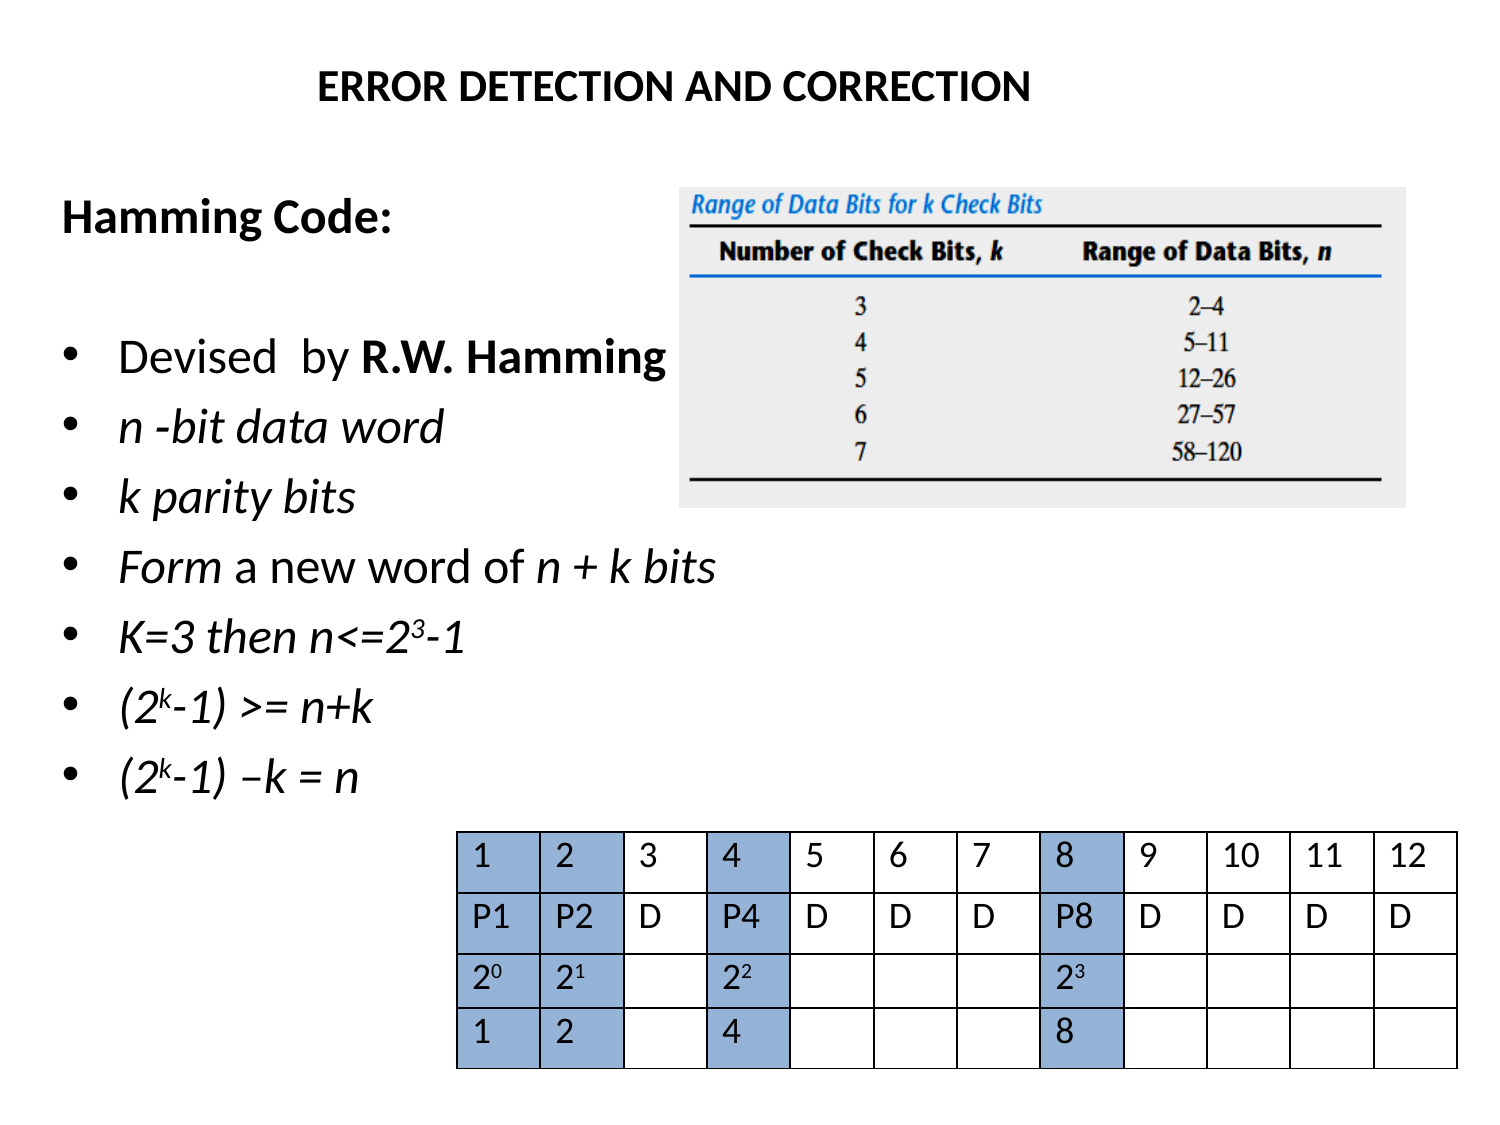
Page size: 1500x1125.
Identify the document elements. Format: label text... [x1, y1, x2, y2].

table_cell [1375, 1009, 1456, 1068]
table_cell 8 [1041, 1009, 1123, 1068]
table_cell D [1125, 894, 1206, 953]
table_cell [625, 955, 706, 1007]
table_cell 22 [708, 955, 789, 1007]
table_cell D [791, 894, 873, 953]
table_header 9 [1125, 833, 1206, 892]
table_header 7 [958, 833, 1039, 892]
table_header 8 [1041, 833, 1123, 892]
table_cell [875, 955, 956, 1007]
table_cell [958, 1009, 1039, 1068]
table_cell [1291, 955, 1373, 1007]
table_cell P8 [1041, 894, 1123, 953]
table_cell [958, 955, 1039, 1007]
title ERROR DETECTION AND CORRECTION [0, 46, 1350, 119]
table_cell D [1291, 894, 1373, 953]
table_cell P2 [541, 894, 623, 953]
table_cell 21 [541, 955, 623, 1007]
list Hamming Code: Devised by R.W. Hamming n ‐bit data word k parity bits Form a new word of n + k bits K=3 then n<=23-1 (2k-1) >= n+k (2k-1) –k = n [46, 175, 914, 856]
table_header 12 [1375, 833, 1456, 892]
table_cell [1291, 1009, 1373, 1068]
table_header 3 [625, 833, 706, 892]
table_cell D [875, 894, 956, 953]
table_cell [791, 1009, 873, 1068]
table_header 5 [791, 833, 873, 892]
table_cell [791, 955, 873, 1007]
table_cell D [1375, 894, 1456, 953]
table_cell P4 [708, 894, 789, 953]
table_cell [1125, 955, 1206, 1007]
table_cell [875, 1009, 956, 1068]
table_cell P1 [458, 894, 539, 953]
table_header 2 [541, 833, 623, 892]
picture [679, 187, 1406, 508]
table_cell D [958, 894, 1039, 953]
table_header 1 [458, 833, 539, 892]
table_cell 2 [541, 1009, 623, 1068]
table_header 6 [875, 833, 956, 892]
table_header 4 [708, 833, 789, 892]
table_cell D [1208, 894, 1289, 953]
table_cell [1208, 1009, 1289, 1068]
table_header 10 [1208, 833, 1289, 892]
table_cell 1 [458, 1009, 539, 1068]
table_cell [1208, 955, 1289, 1007]
table_cell [1125, 1009, 1206, 1068]
table_cell 23 [1041, 955, 1123, 1007]
table_cell [1375, 955, 1456, 1007]
table_cell [625, 1009, 706, 1068]
table_cell 20 [458, 955, 539, 1007]
table_cell D [625, 894, 706, 953]
table_header 11 [1291, 833, 1373, 892]
table_cell 4 [708, 1009, 789, 1068]
